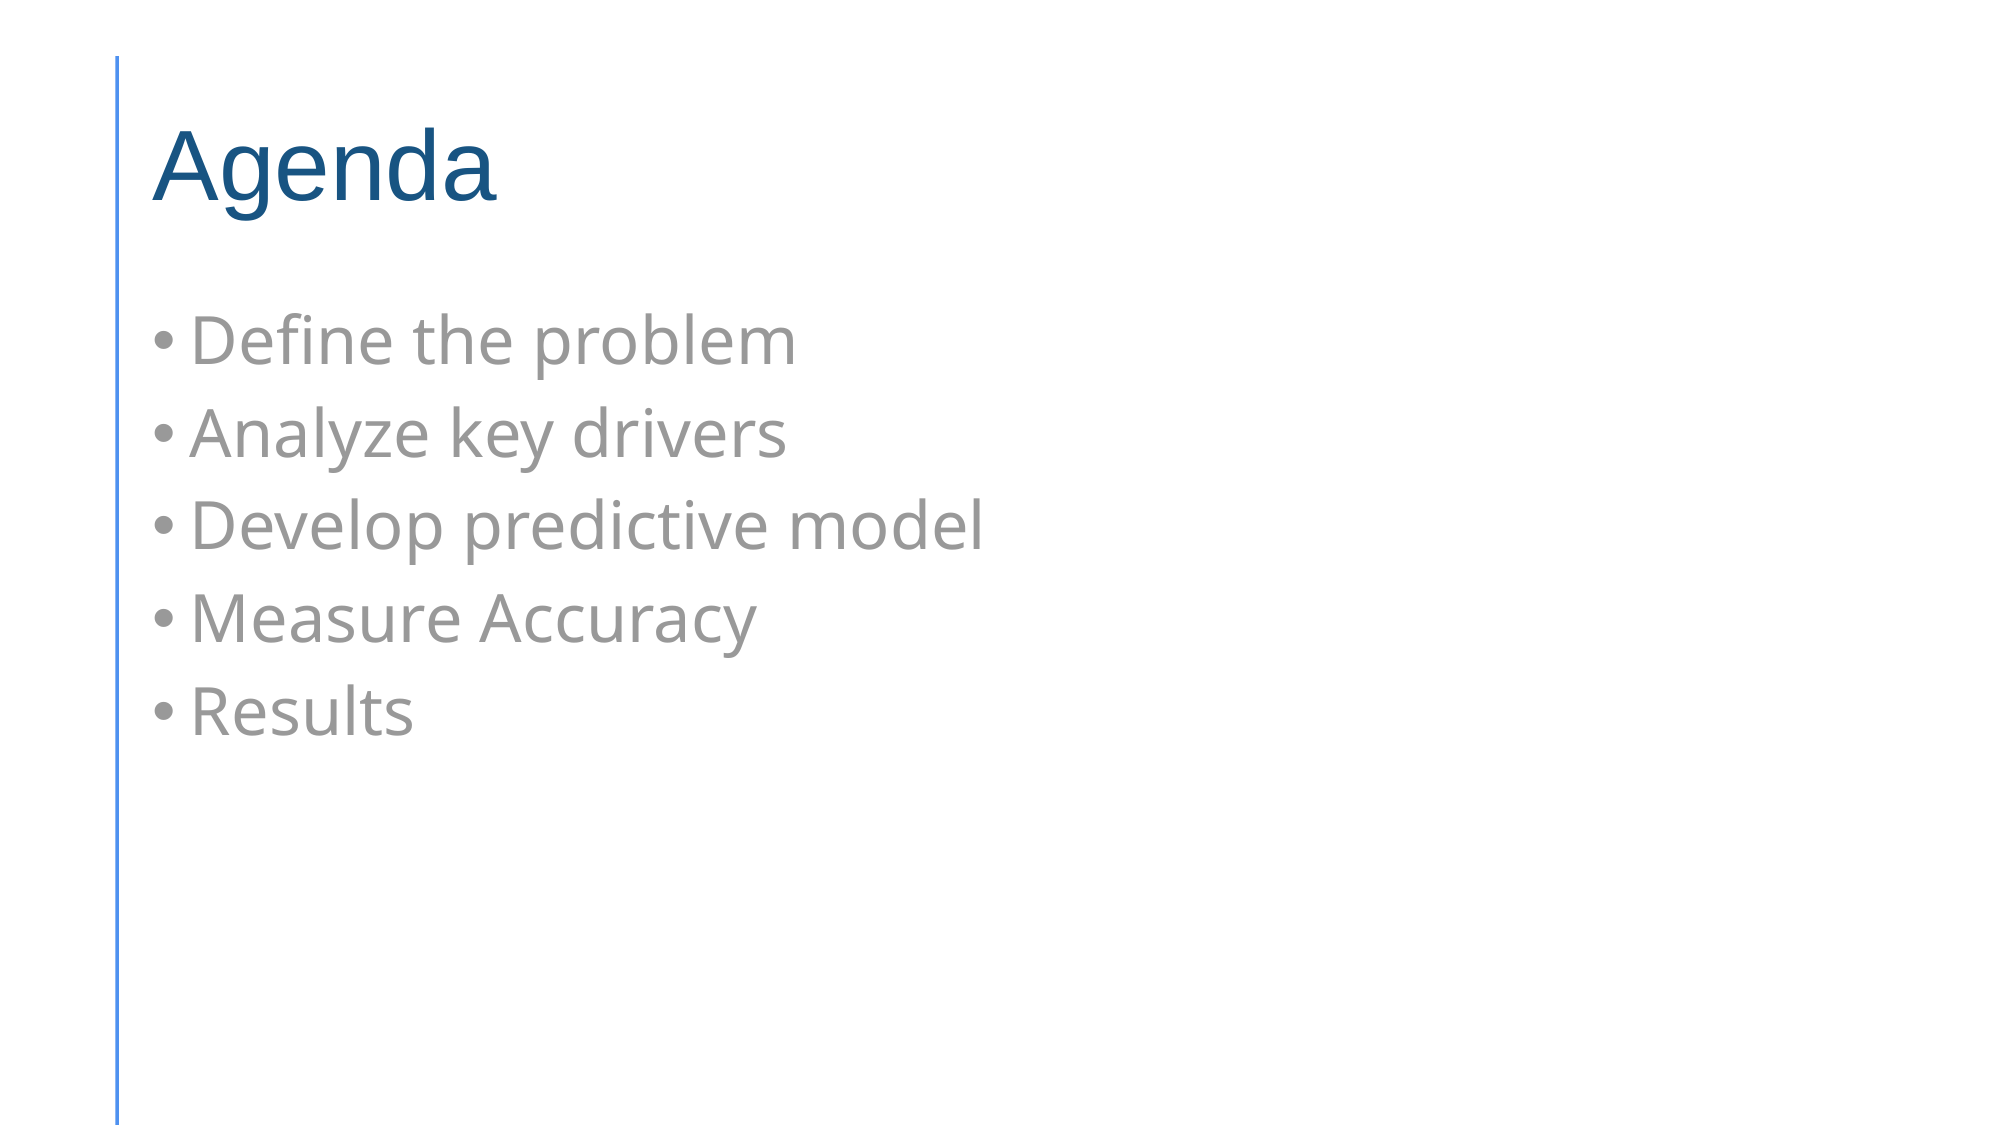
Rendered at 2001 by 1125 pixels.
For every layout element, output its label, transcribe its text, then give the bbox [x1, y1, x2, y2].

list Define the problem Analyze key drivers Develop predictive model Measure Accuracy Results [137, 299, 1863, 1014]
title Agenda [137, 59, 1863, 278]
